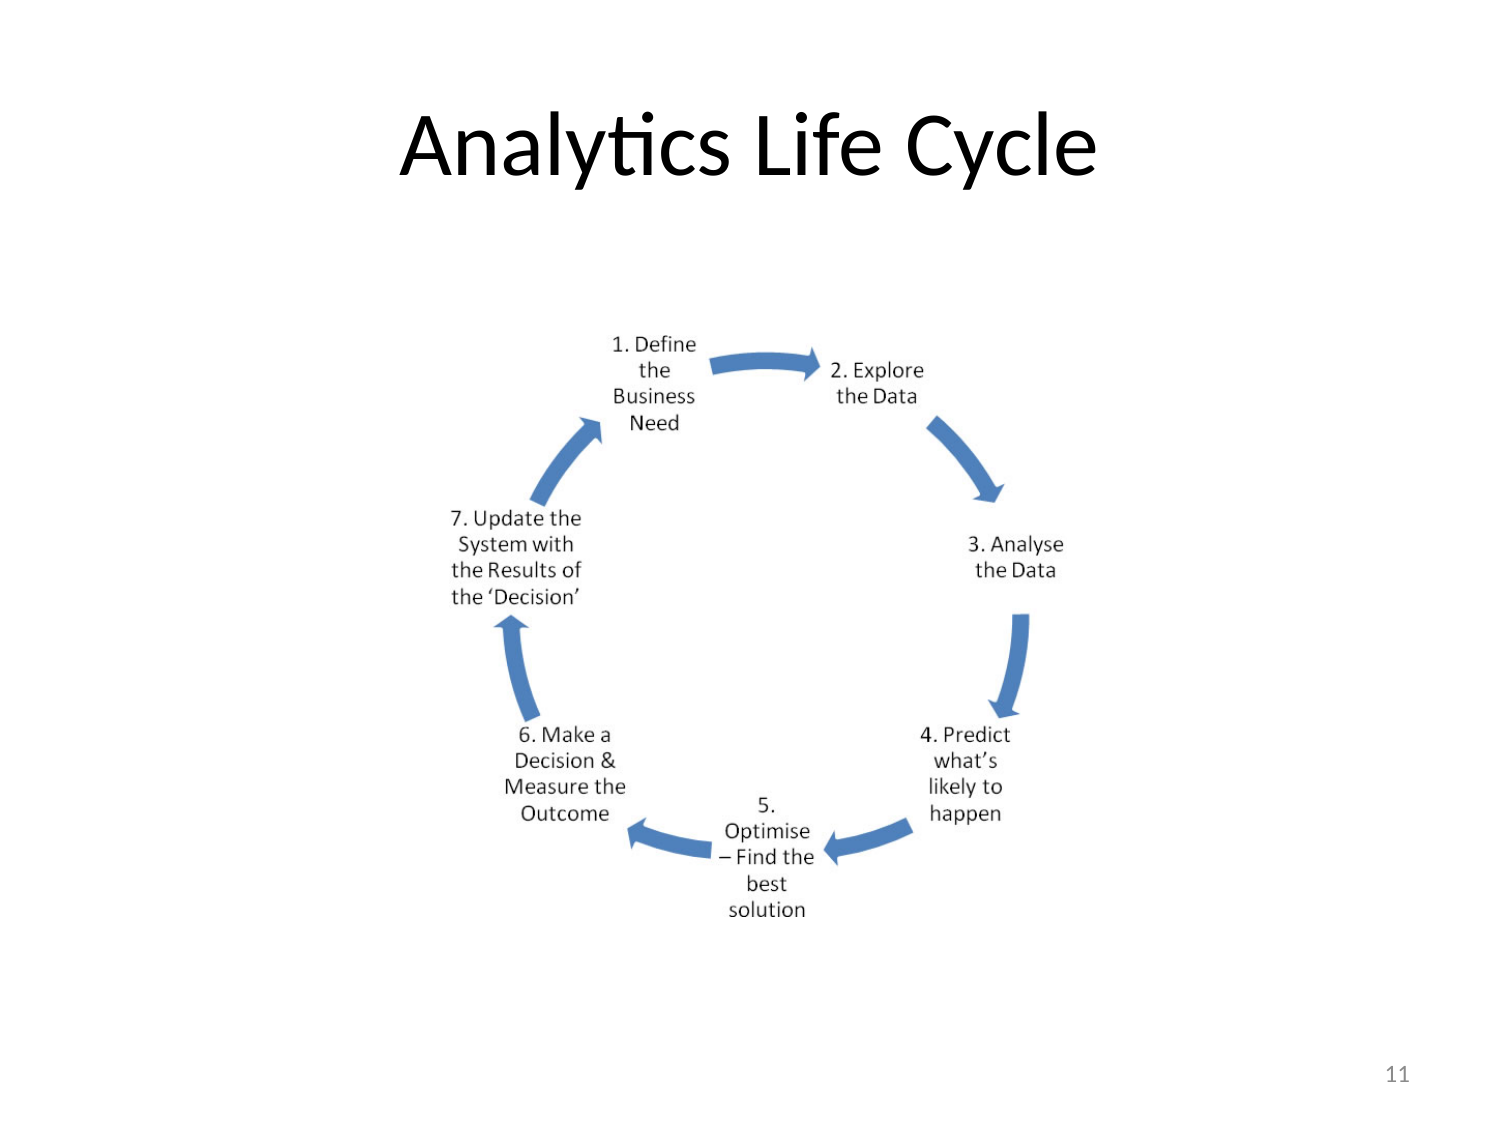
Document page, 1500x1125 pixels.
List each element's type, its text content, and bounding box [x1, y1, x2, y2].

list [449, 335, 1067, 917]
title Analytics Life Cycle [75, 45, 1425, 233]
slide_number 11 [1074, 1042, 1425, 1103]
